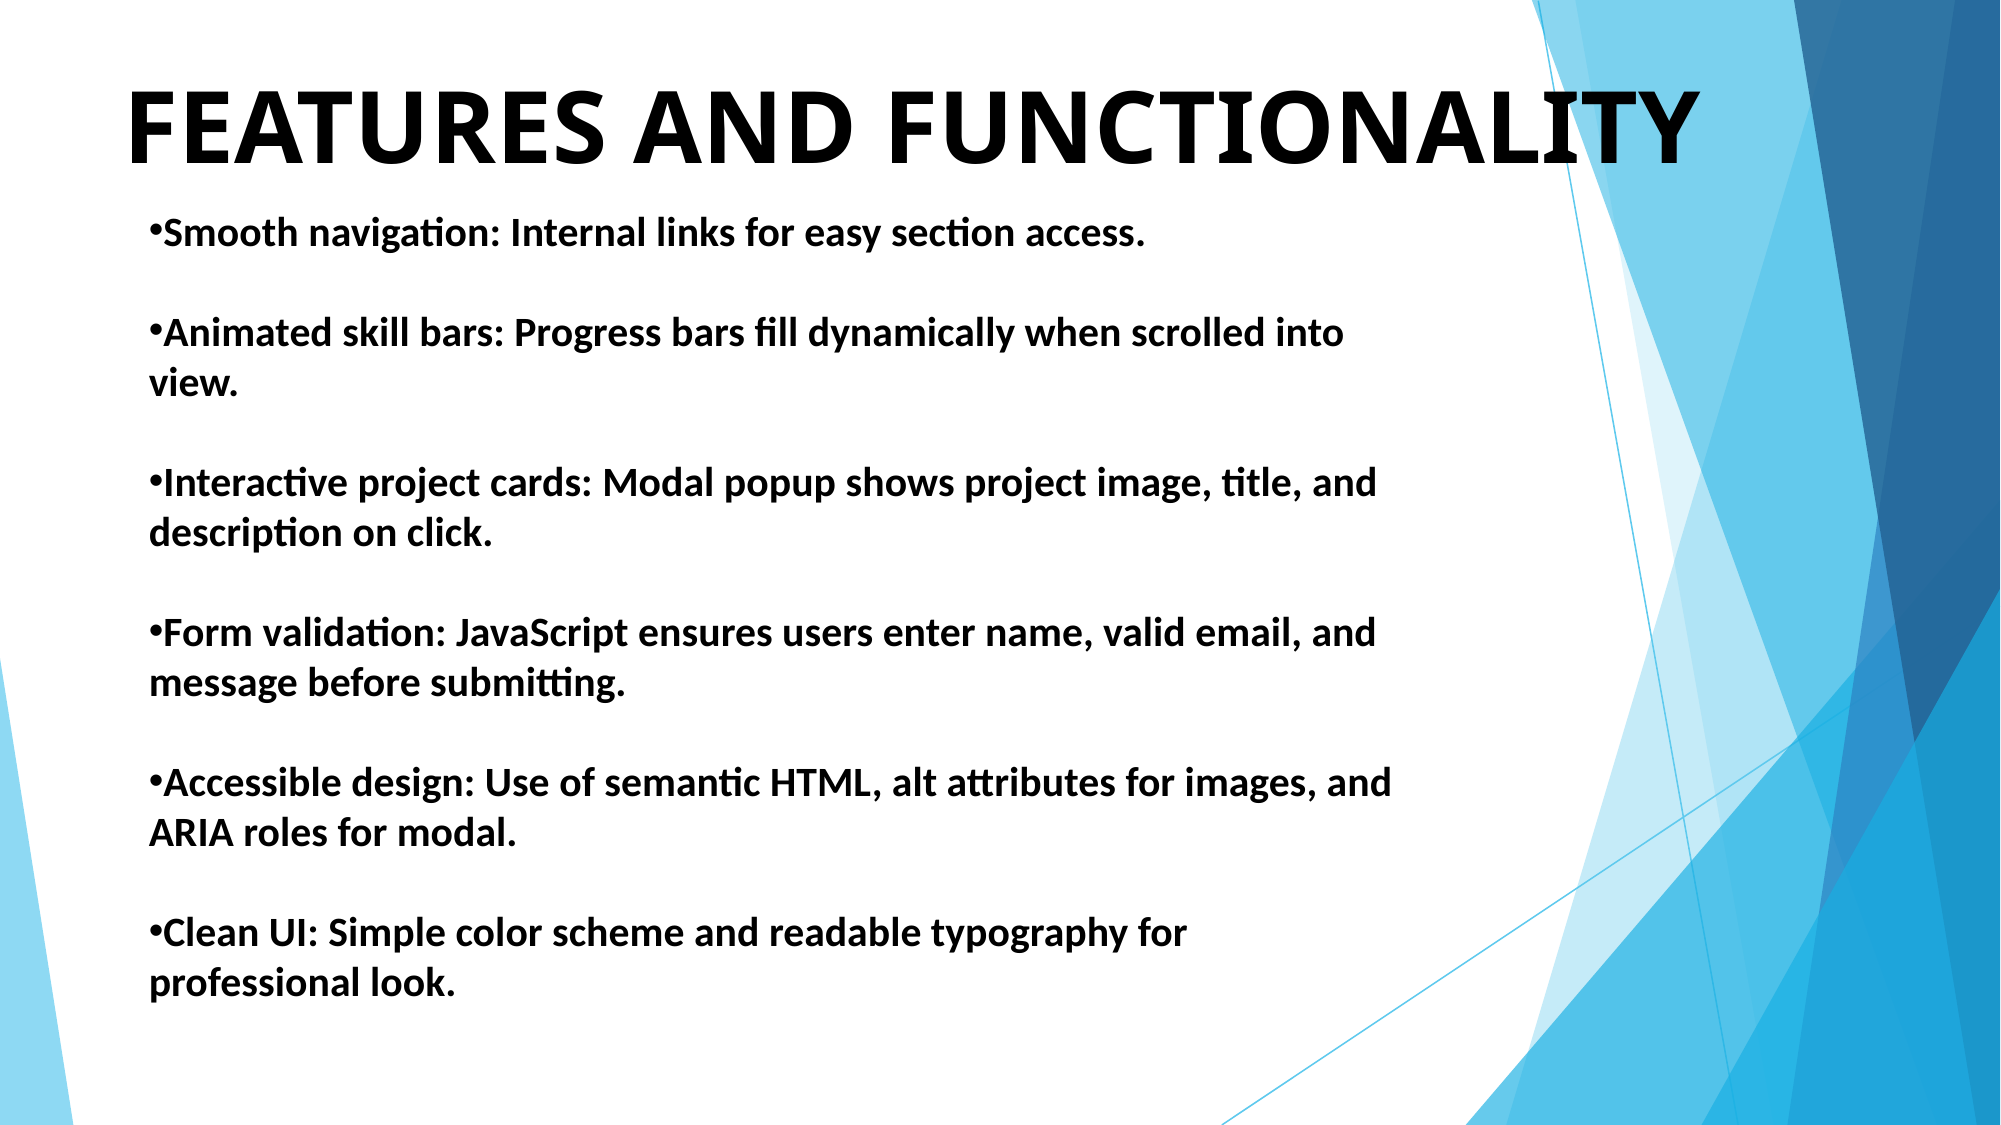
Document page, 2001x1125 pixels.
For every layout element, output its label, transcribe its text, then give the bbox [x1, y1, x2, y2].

text_box Smooth navigation: Internal links for easy section access. Animated skill bars: Progress bars fill dynamically when scrolled into view. Interactive project cards: Modal popup shows project image, title, and description on click. Form validation: JavaScript ensures users enter name, valid email, and message before submitting. Accessible design: Use of semantic HTML, alt attributes for images, and ARIA roles for modal. Clean UI: Simple color scheme and readable typography for professional look. [134, 197, 1417, 894]
title FEATURES AND FUNCTIONALITY [123, 63, 1877, 188]
